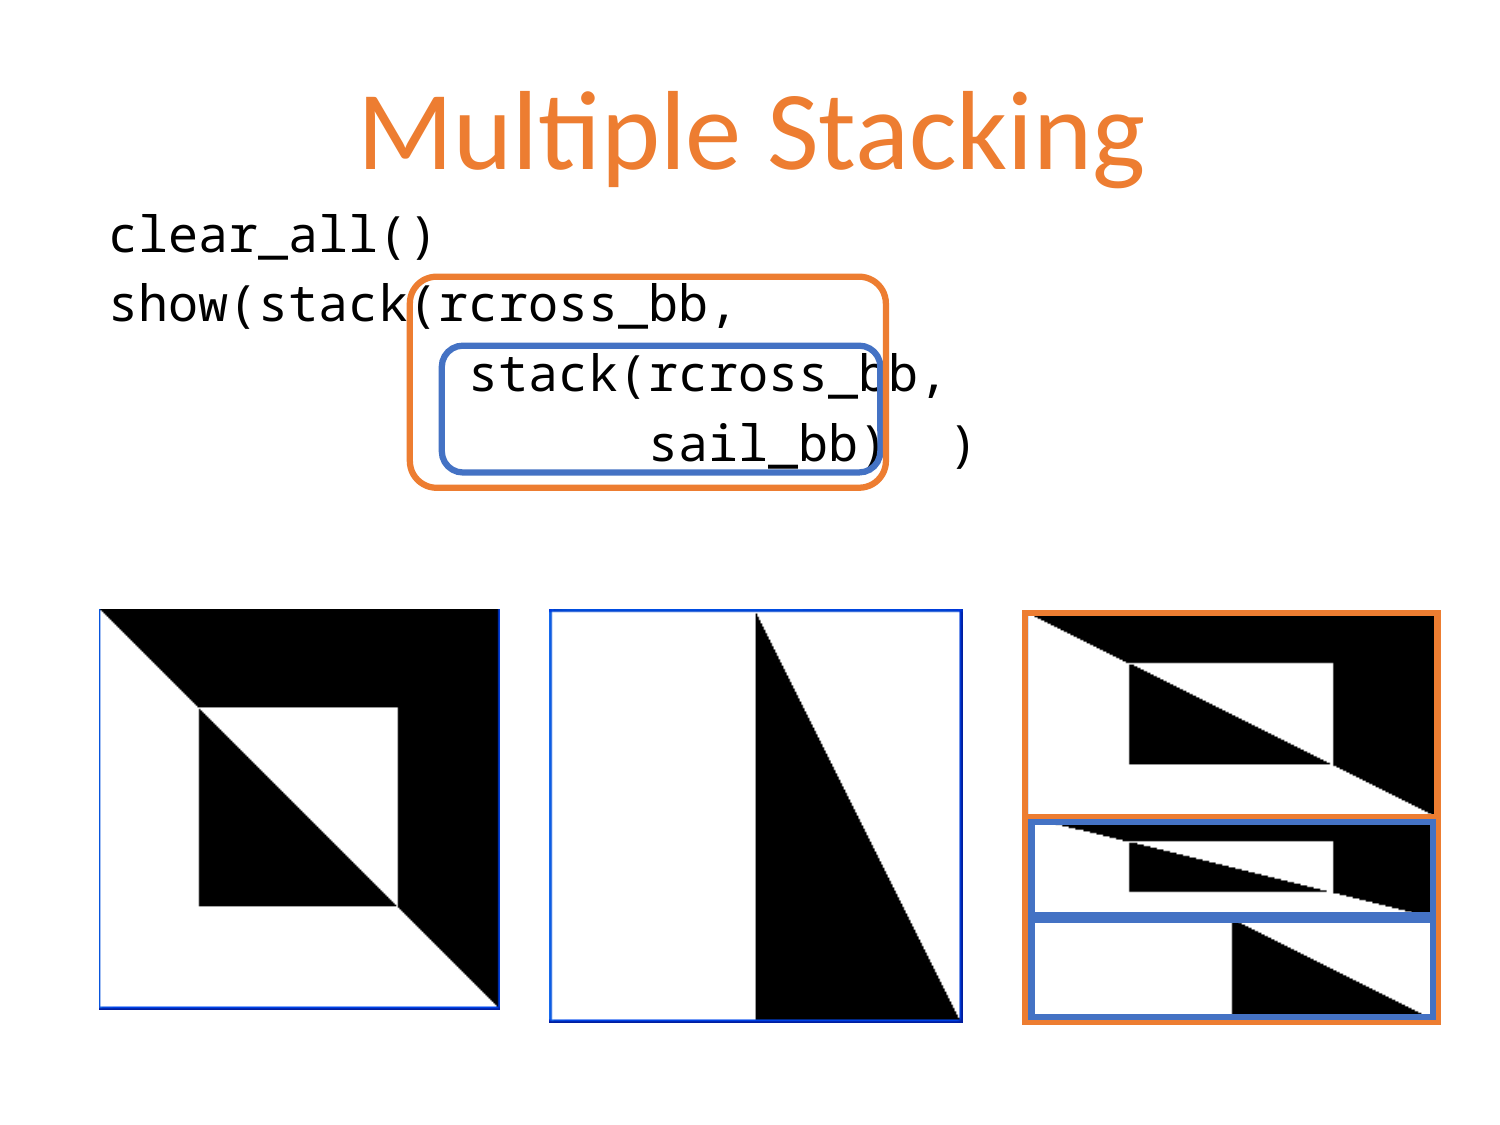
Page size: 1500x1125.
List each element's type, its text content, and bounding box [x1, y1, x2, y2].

picture [99, 609, 500, 1010]
picture [549, 609, 963, 1023]
text_box [408, 275, 887, 489]
subtitle clear_all() show(stack(rcross_bb, stack(rcross_bb, sail_bb) ) [93, 201, 1411, 1019]
title Multiple Stacking [93, 69, 1411, 201]
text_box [1031, 821, 1434, 1018]
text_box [1024, 613, 1438, 1023]
